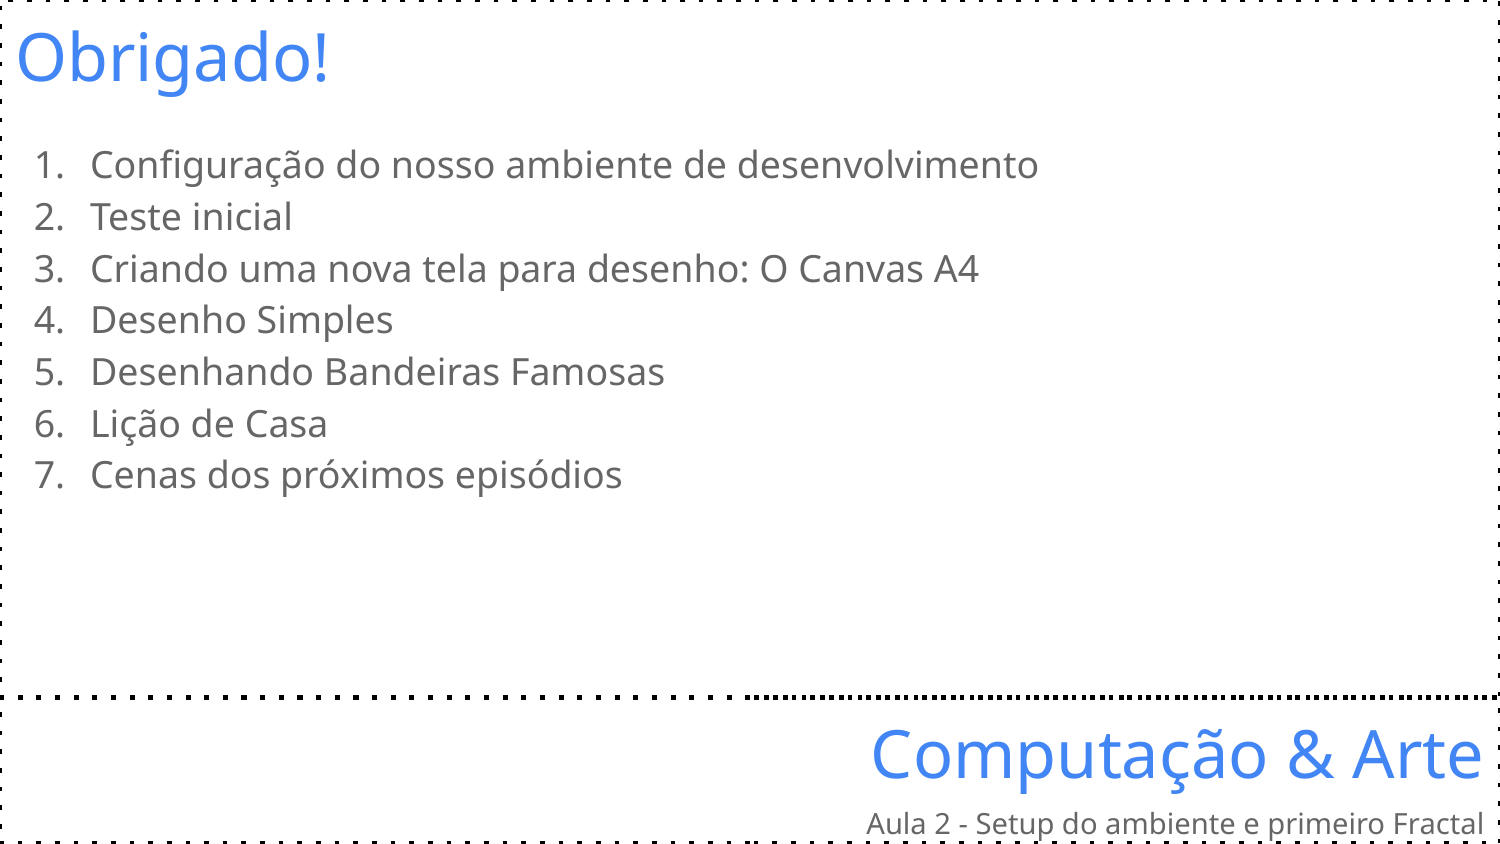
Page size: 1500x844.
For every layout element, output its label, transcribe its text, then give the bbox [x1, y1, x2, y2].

title Computação & Arte Aula 2 - Setup do ambiente e primeiro Fractal [0, 698, 1500, 844]
title Obrigado! Configuração do nosso ambiente de desenvolvimento Teste inicial Criando uma nova tela para desenho: O Canvas A4 Desenho Simples Desenhando Bandeiras Famosas Lição de Casa Cenas dos próximos episódios [0, 0, 1500, 698]
